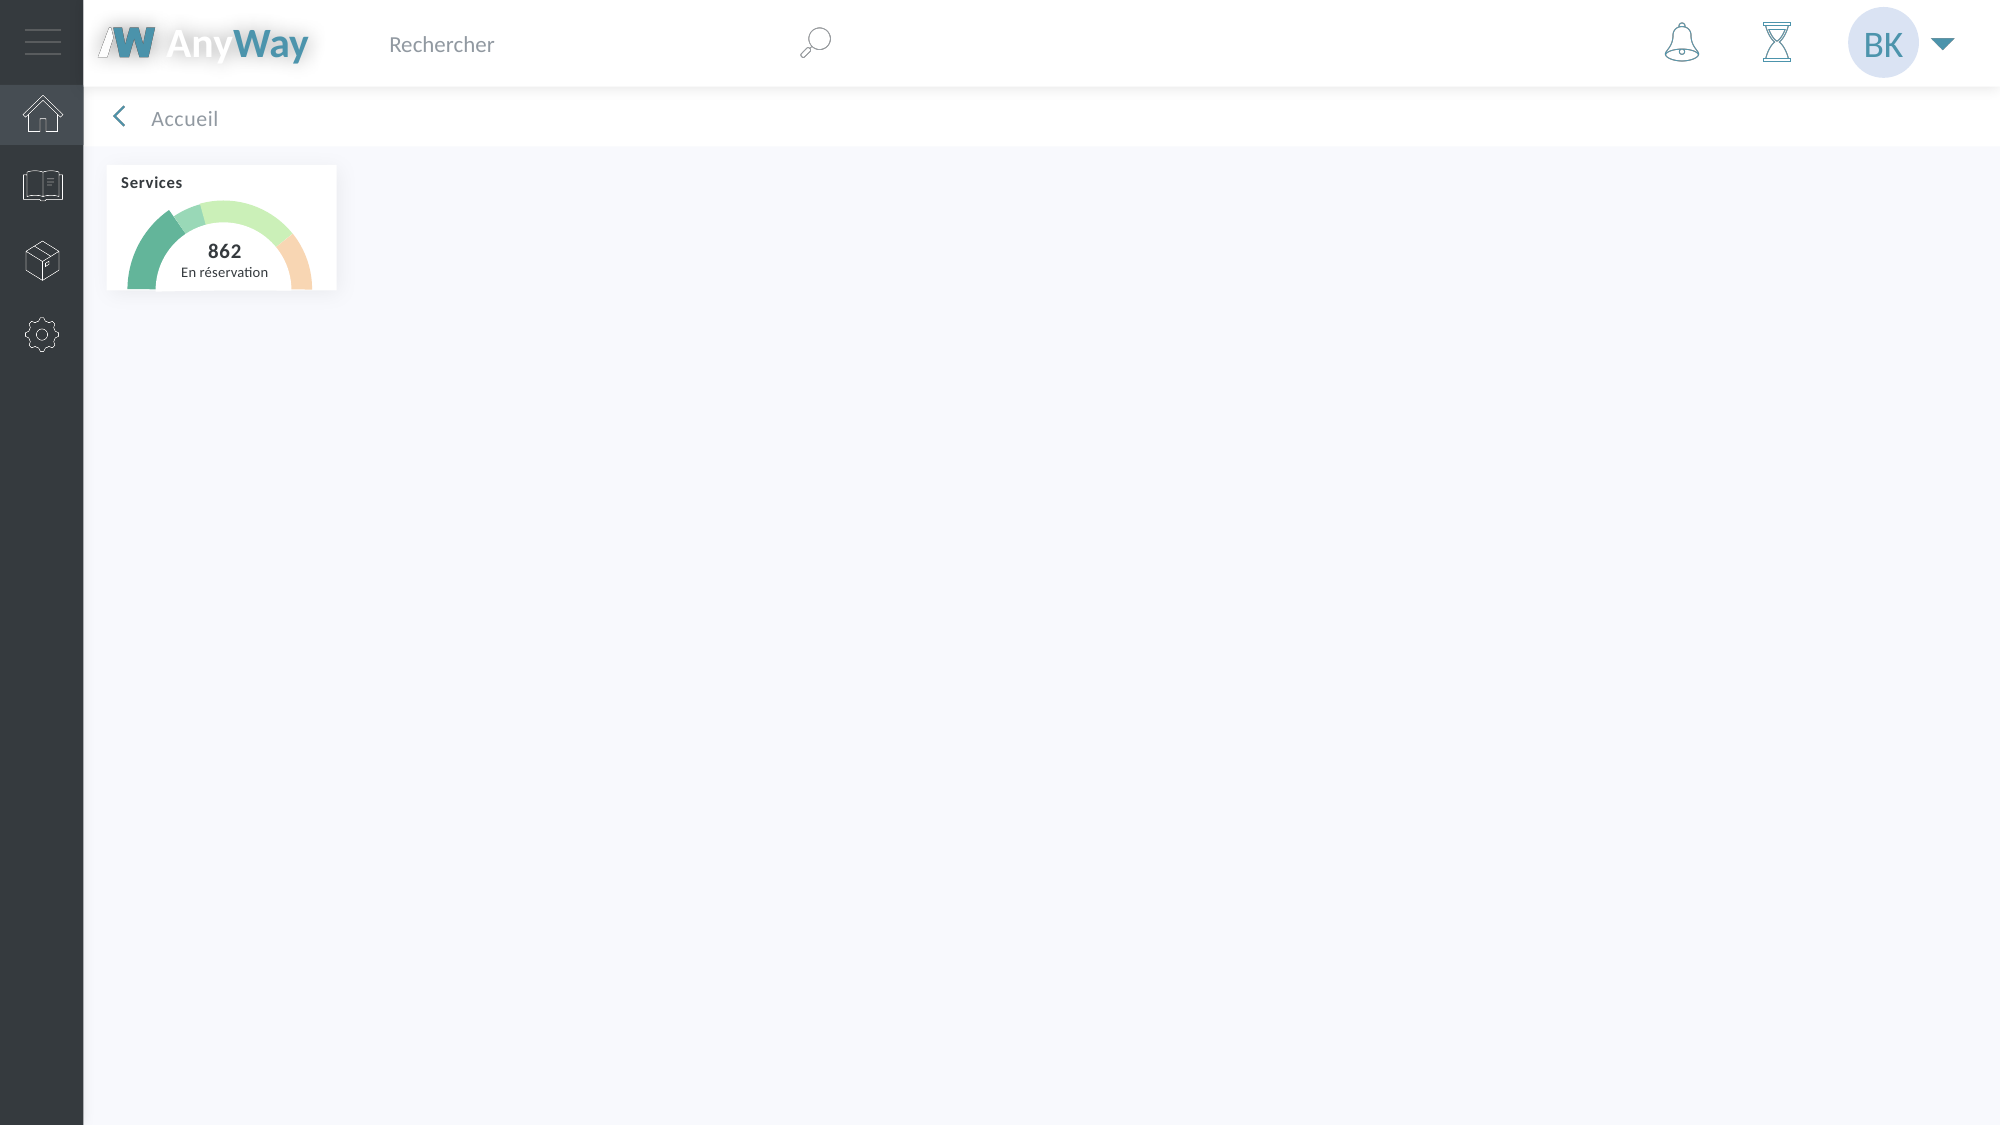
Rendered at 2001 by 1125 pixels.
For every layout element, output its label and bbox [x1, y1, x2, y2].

picture [101, 98, 137, 134]
picture [1658, 18, 1706, 66]
picture [97, 27, 156, 58]
picture [19, 88, 67, 137]
text_box [106, 164, 338, 293]
picture [18, 310, 66, 359]
picture [19, 162, 67, 211]
text_box [0, 0, 2000, 1125]
picture [1928, 29, 1958, 59]
picture [797, 24, 834, 61]
picture [1753, 18, 1801, 66]
picture [18, 236, 66, 285]
picture [19, 18, 67, 66]
